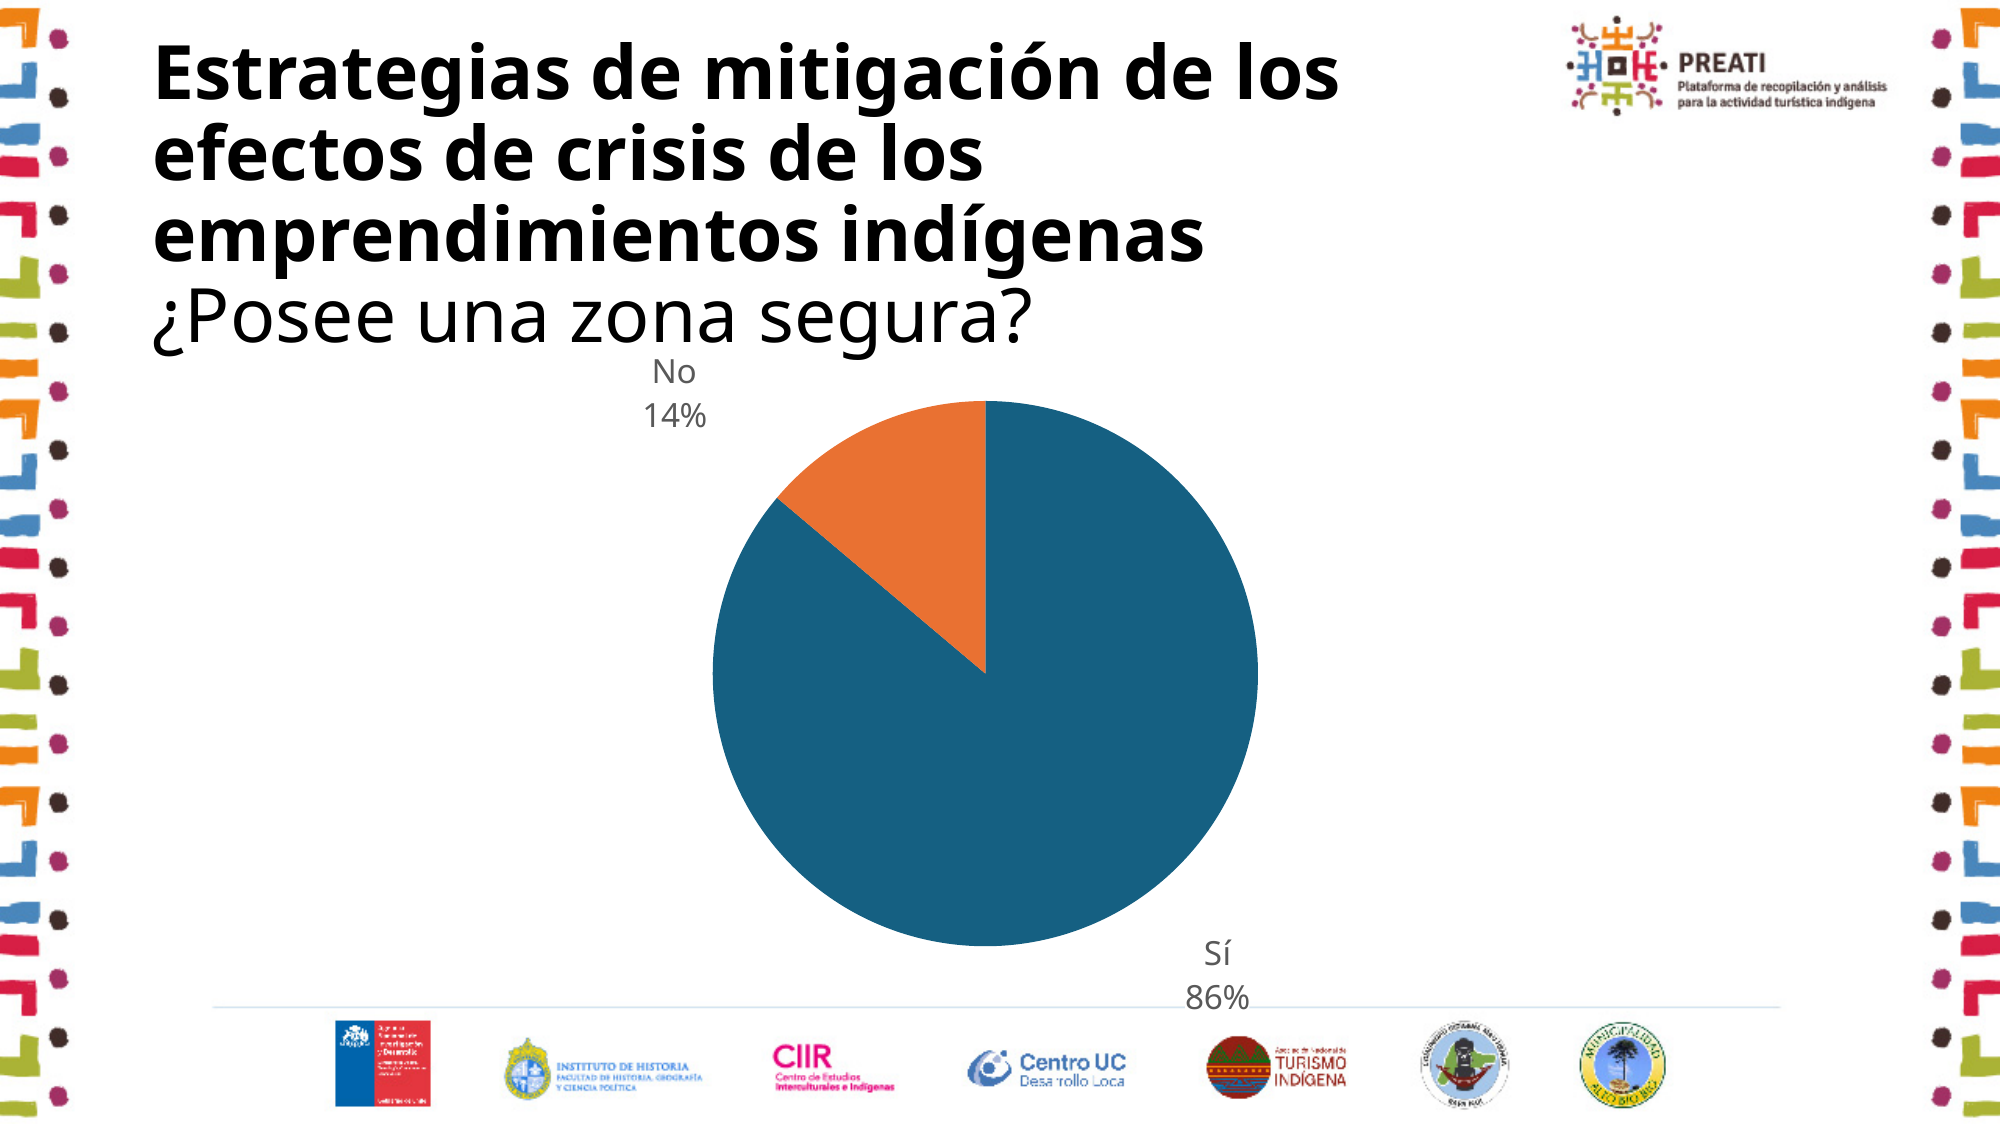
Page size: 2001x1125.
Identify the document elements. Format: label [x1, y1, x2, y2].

picture [0, 0, 2000, 1125]
chart [66, 305, 1904, 1043]
